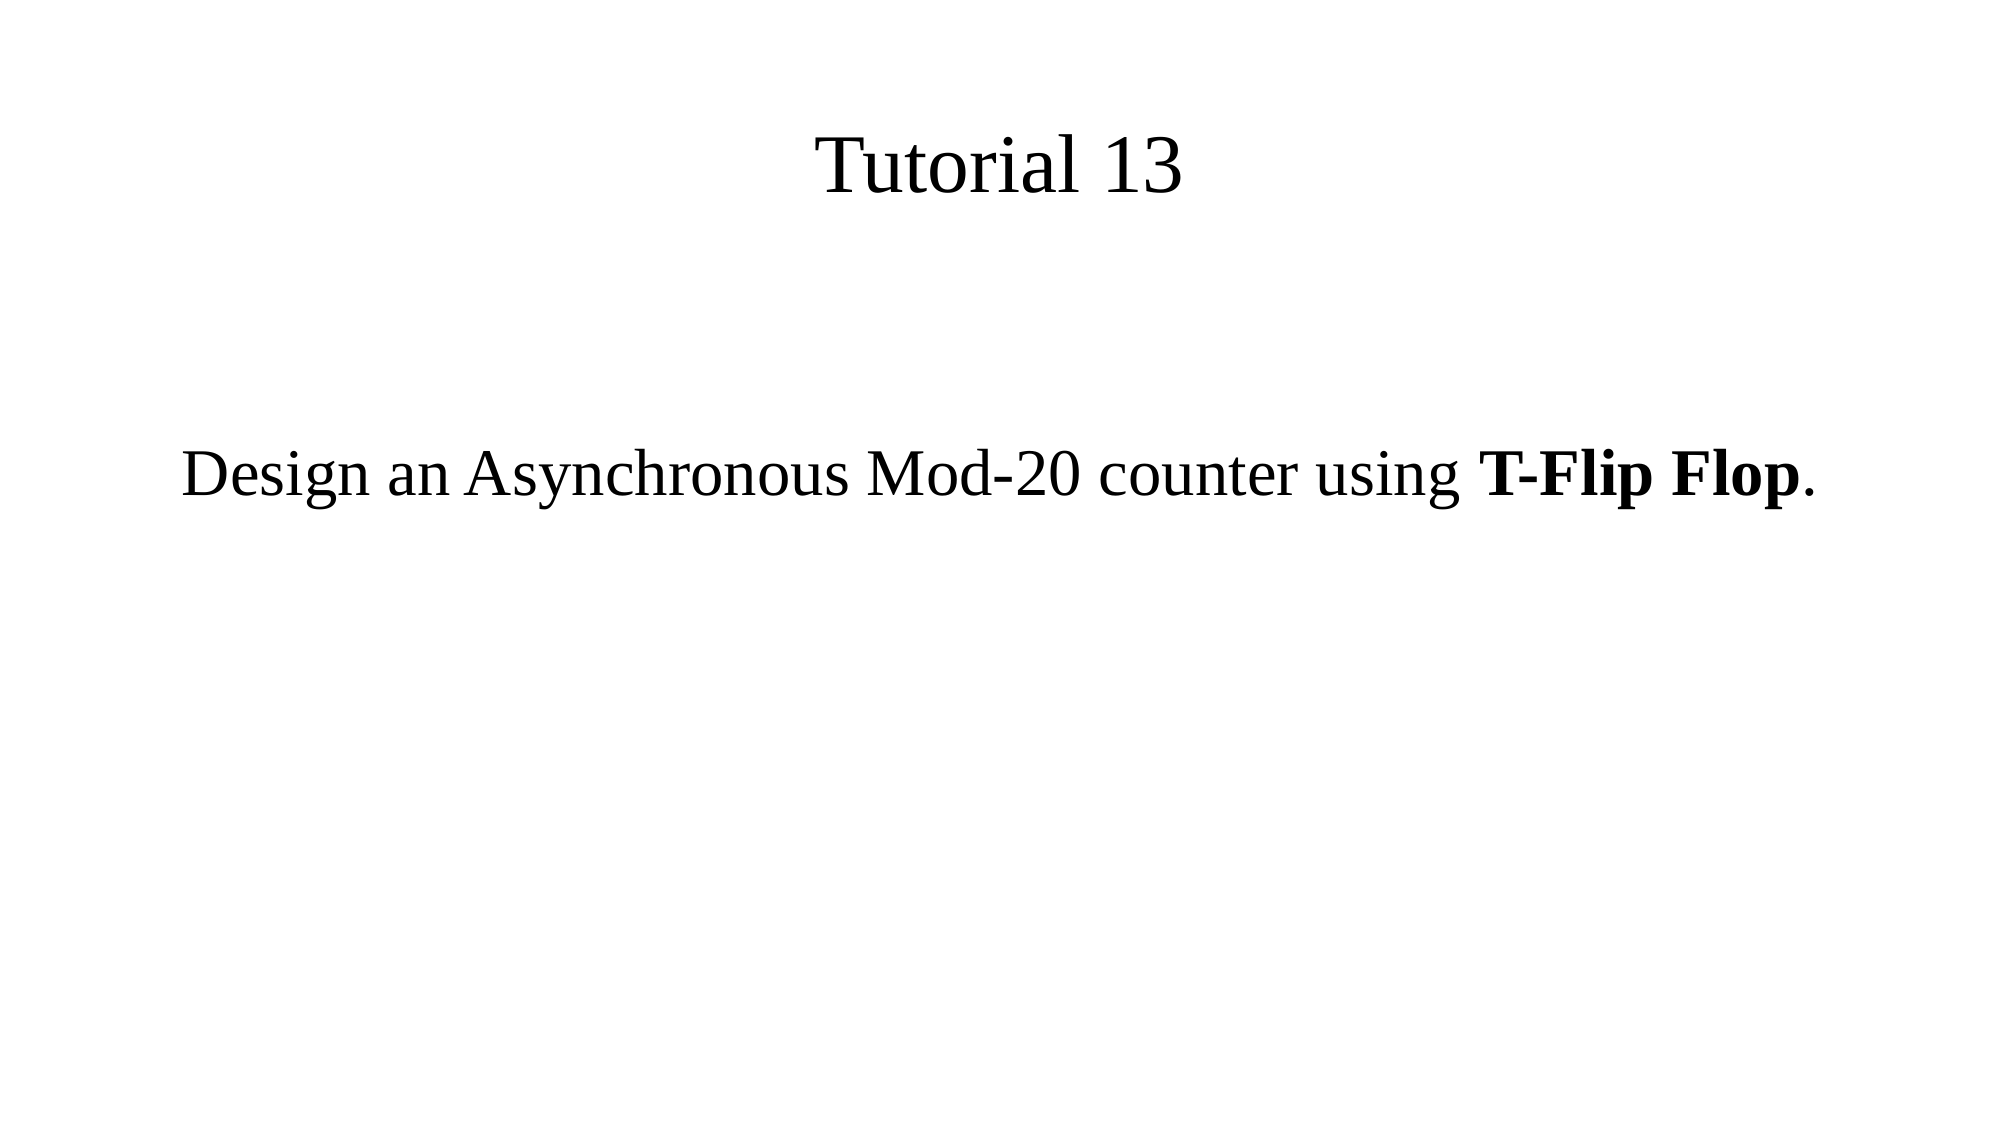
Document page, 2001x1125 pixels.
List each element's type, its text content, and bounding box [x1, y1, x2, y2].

title Tutorial 13 [249, 125, 1750, 219]
subtitle Design an Asynchronous Mod-20 counter using T-Flip Flop. [164, 430, 1836, 622]
